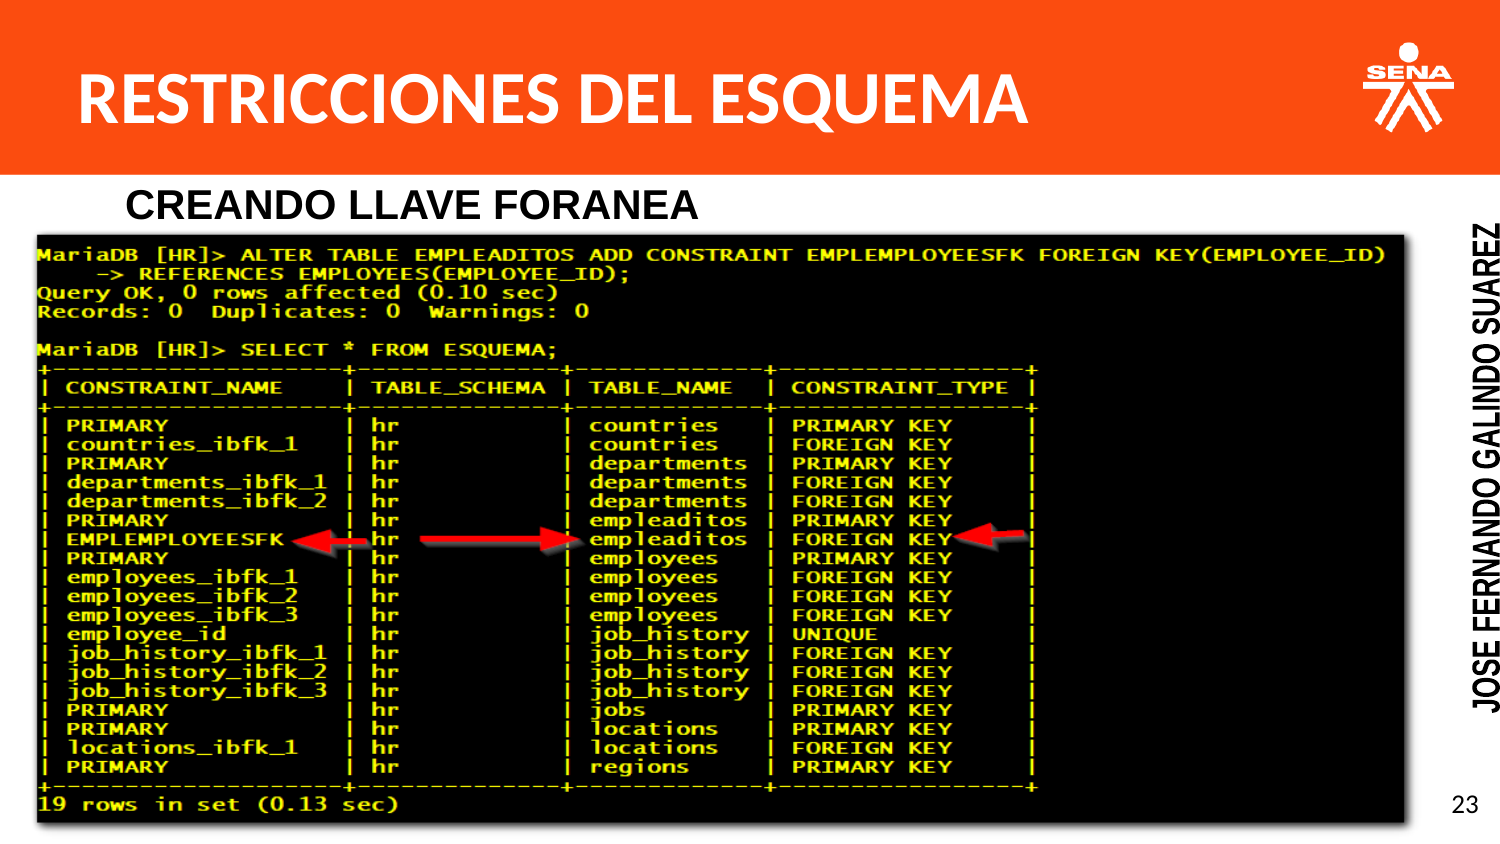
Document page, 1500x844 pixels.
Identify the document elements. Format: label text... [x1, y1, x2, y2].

picture [1473, 299, 1499, 315]
text_box RESTRICCIONES DEL ESQUEMA [62, 40, 1064, 120]
picture [1473, 599, 1499, 613]
picture [0, 0, 1500, 844]
picture [1473, 617, 1499, 630]
text_box CREANDO LLAVE FORANEA [35, 120, 1472, 159]
picture [1473, 413, 1499, 426]
slide_number ‹#› [1432, 779, 1494, 844]
picture [1473, 642, 1499, 656]
picture [1473, 241, 1499, 255]
